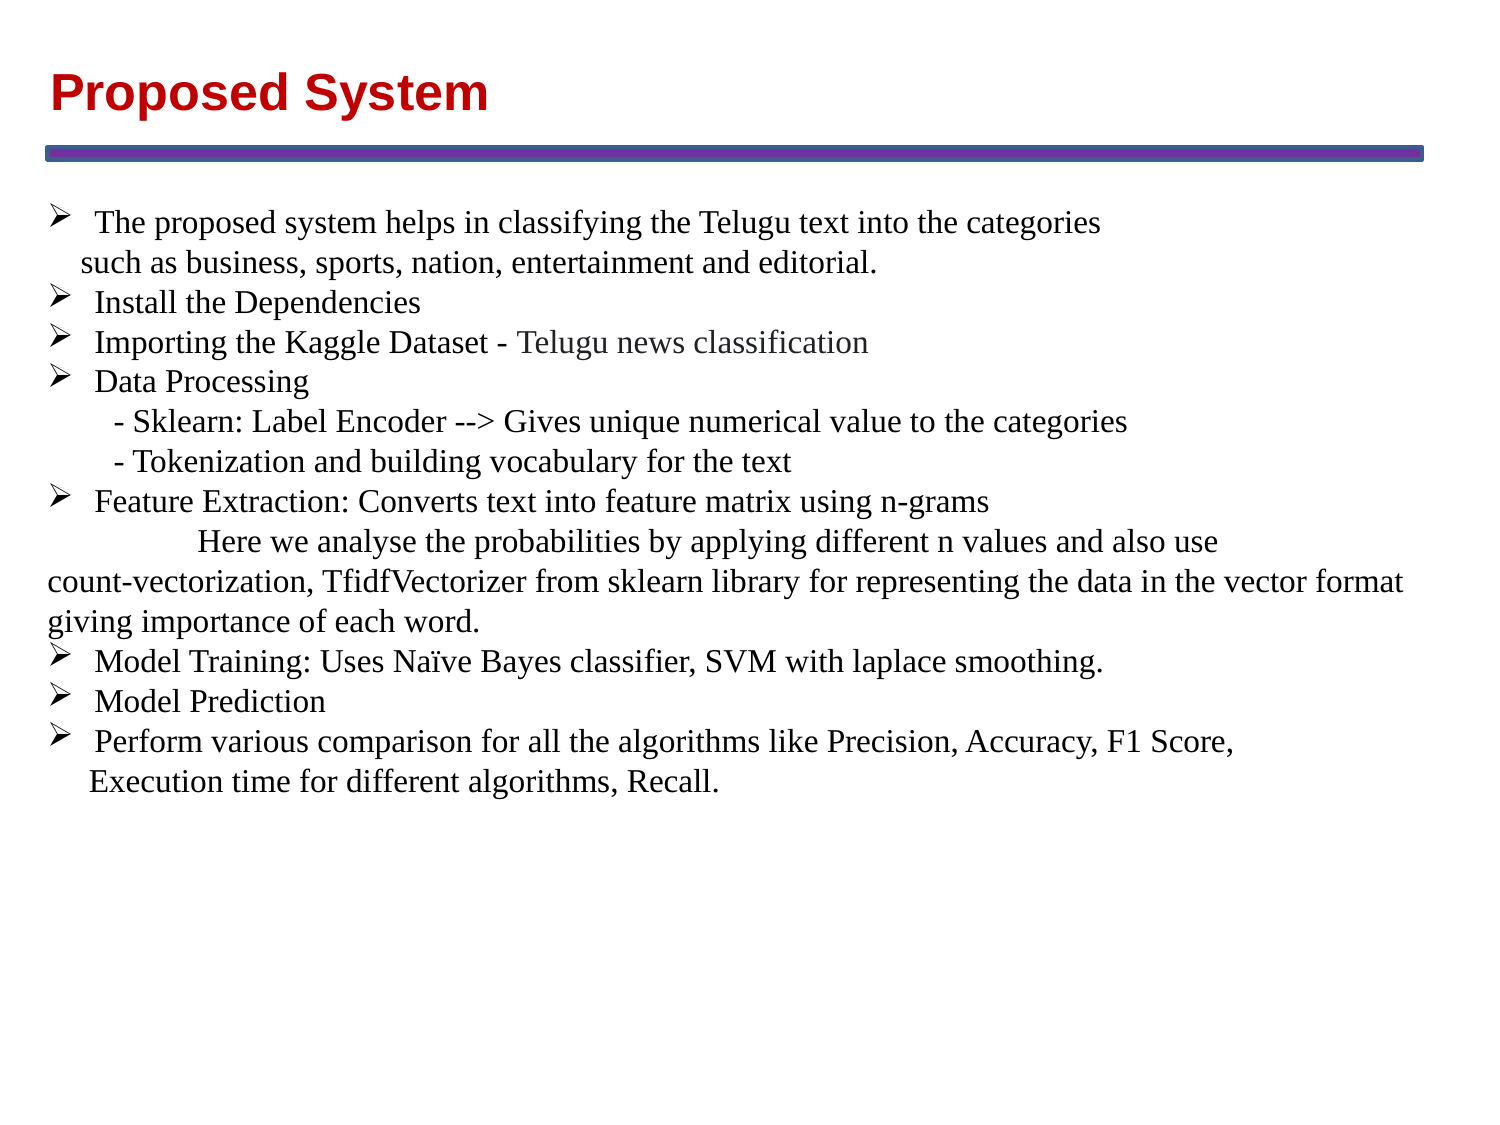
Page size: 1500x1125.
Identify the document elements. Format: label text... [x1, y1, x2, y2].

title Proposed System [50, 62, 1325, 147]
list The proposed system helps in classifying the Telugu text into the categories such as business, sports, nation, entertainment and editorial. Install the Dependencies Importing the Kaggle Dataset - Telugu news classification Data Processing - Sklearn: Label Encoder --> Gives unique numerical value to the categories - Tokenization and building vocabulary for the text Feature Extraction: Converts text into feature matrix using n-grams Here we analyse the probabilities by applying different n values and also use count-vectorization, TfidfVectorizer from sklearn library for representing the data in the vector format giving importance of each word. Model Training: Uses Naïve Bayes classifier, SVM with laplace smoothing. Model Prediction Perform various comparison for all the algorithms like Precision, Accuracy, F1 Score, Execution time for different algorithms, Recall. [47, 200, 1450, 916]
text_box [47, 147, 1423, 160]
